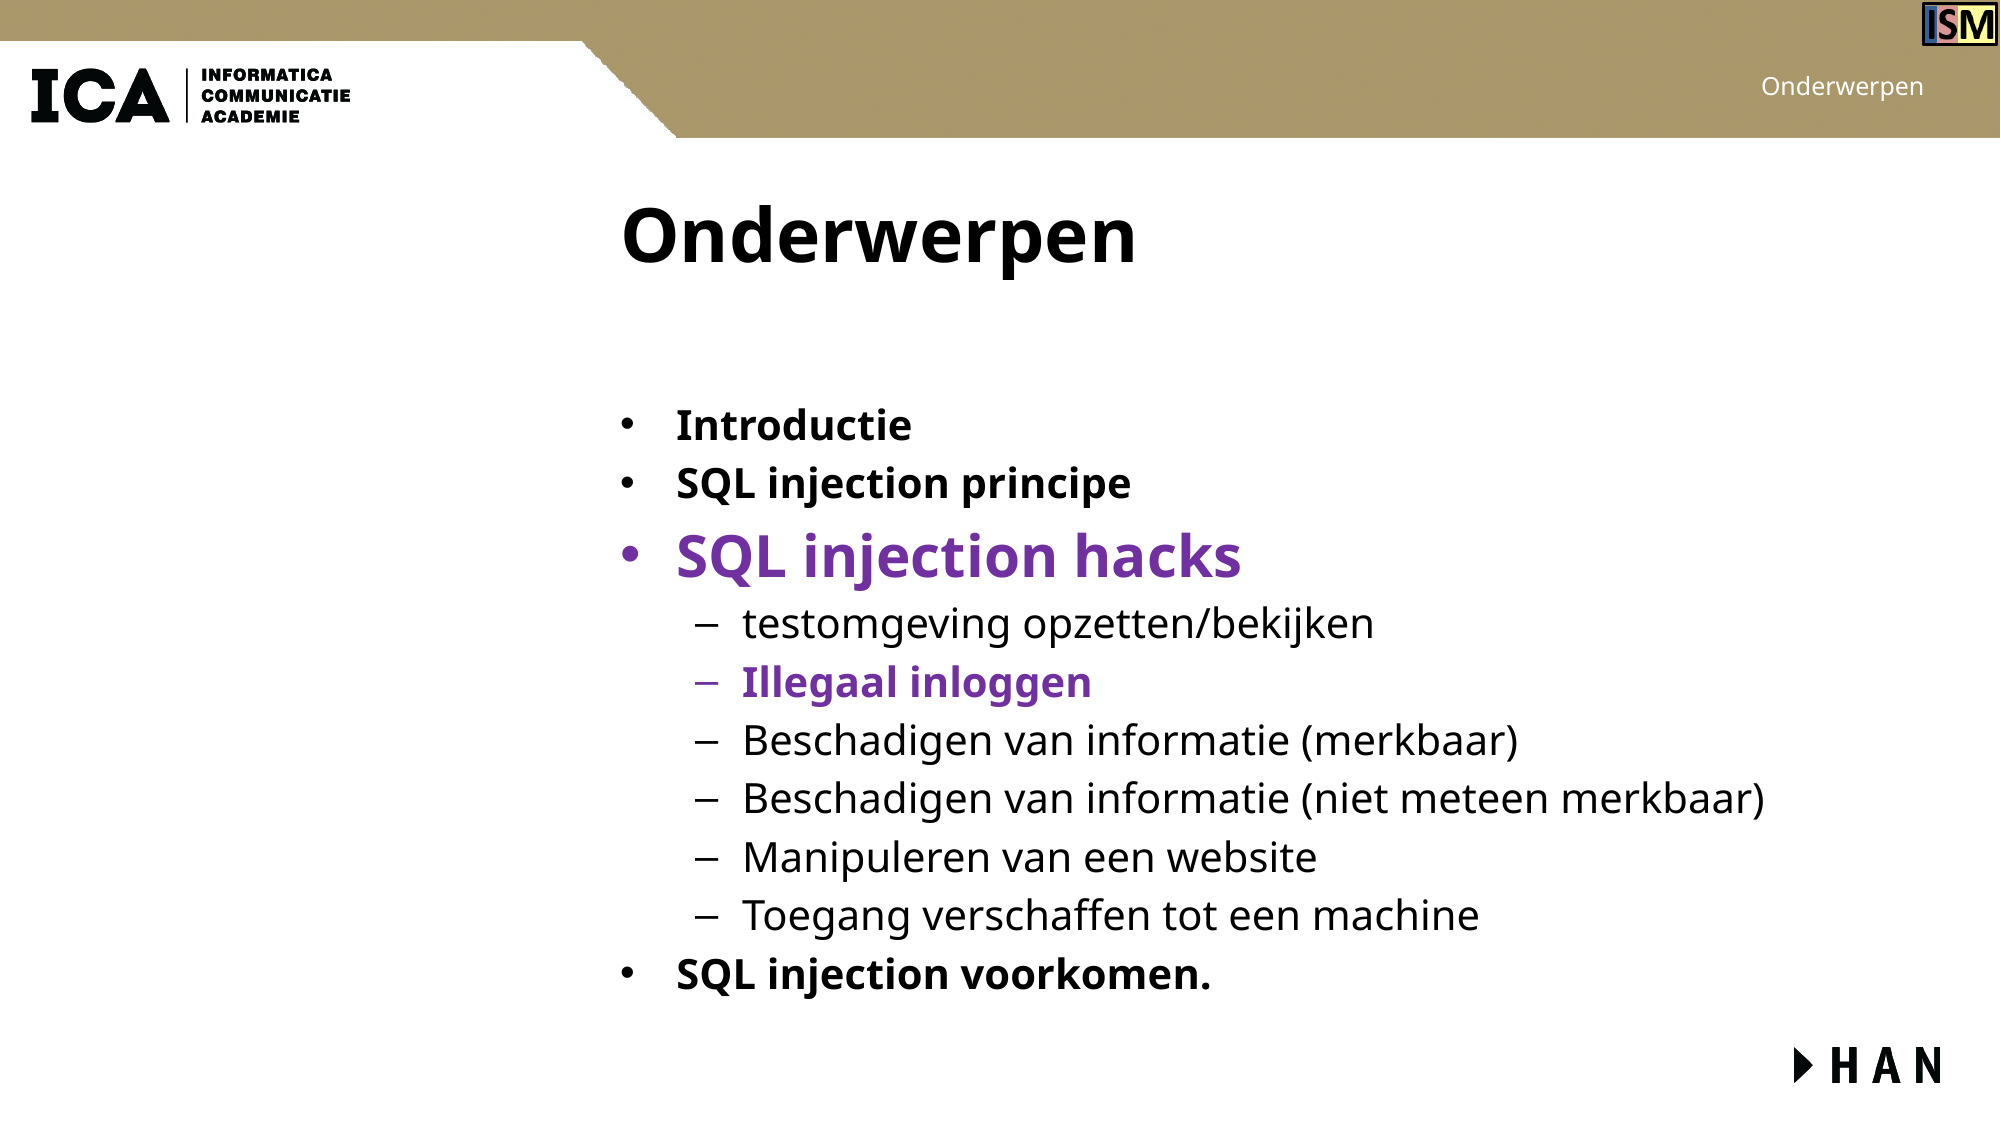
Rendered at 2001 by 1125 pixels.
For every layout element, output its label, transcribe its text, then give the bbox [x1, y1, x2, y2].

picture [0, 0, 2000, 138]
list Onderwerpen [605, 62, 1940, 123]
title Onderwerpen [605, 179, 1940, 287]
list Introductie SQL injection principe SQL injection hacks testomgeving opzetten/bekijken Illegaal inloggen Beschadigen van informatie (merkbaar) Beschadigen van informatie (niet meteen merkbaar) Manipuleren van een website Toegang verschaffen tot een machine SQL injection voorkomen. [605, 391, 1940, 1103]
